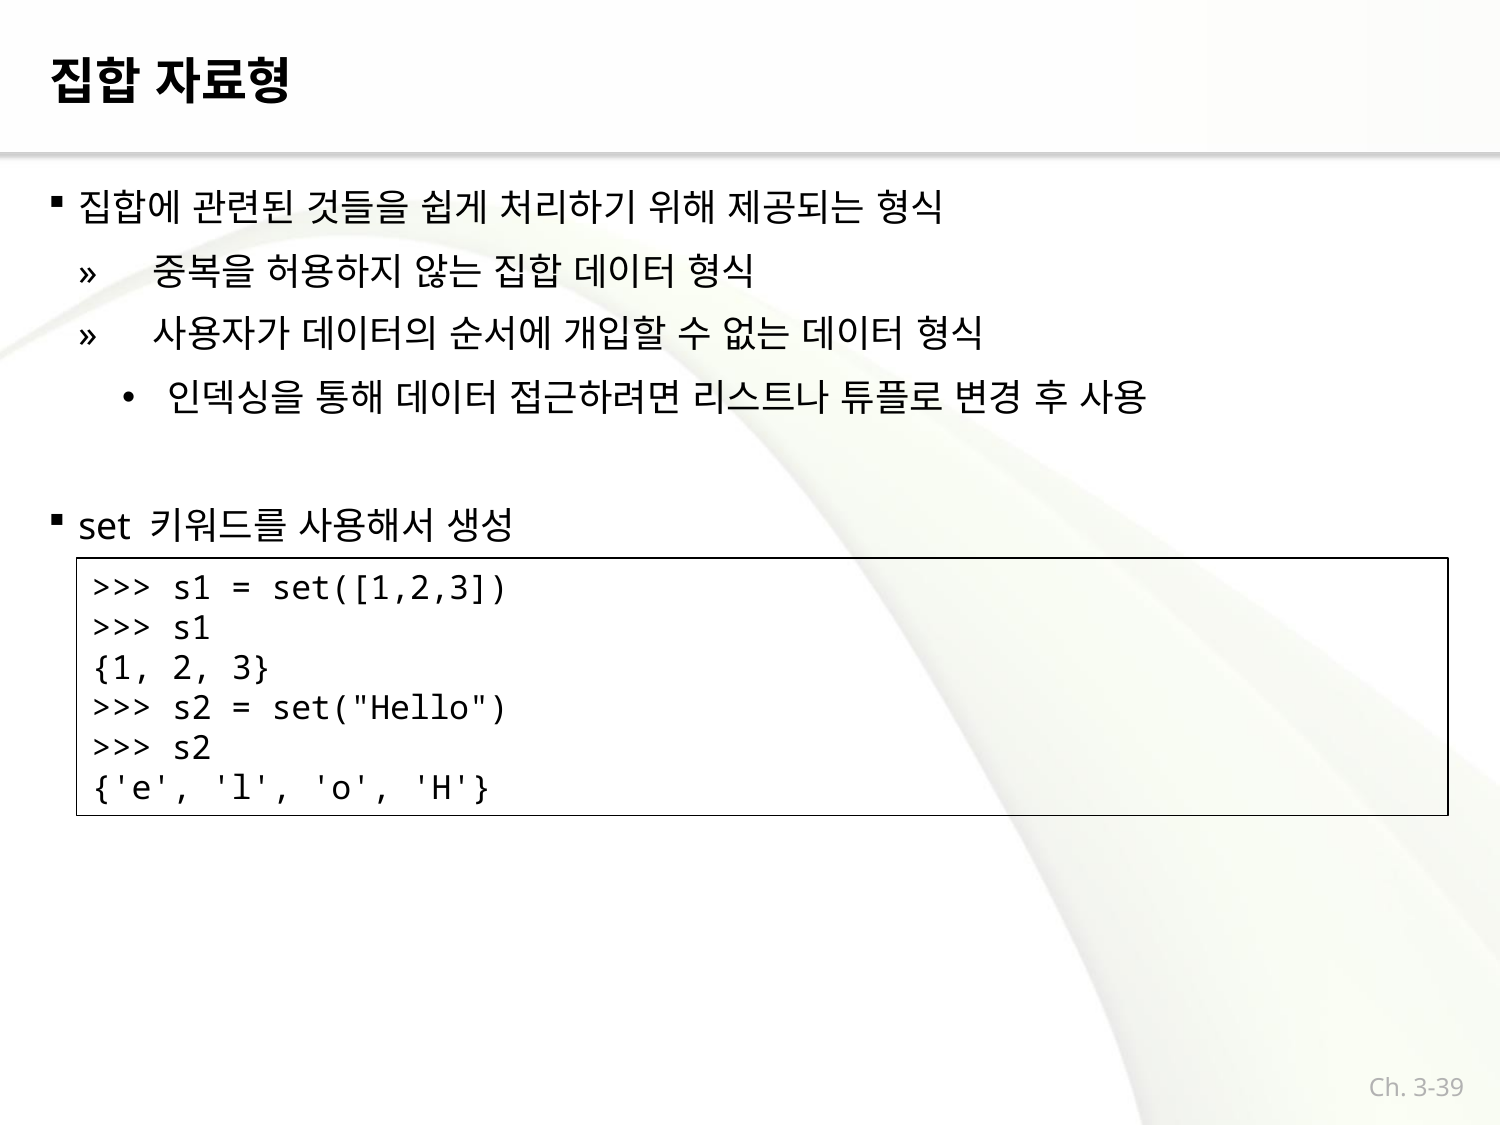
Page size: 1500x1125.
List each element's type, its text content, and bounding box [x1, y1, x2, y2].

title 집합 자료형 [47, 47, 319, 163]
text_box [76, 558, 1449, 816]
text_box 집합에 관련된 것들을 쉽게 처리하기 위해 제공되는 형식 » 중복을 허용하지 않는 집합 데이터 형식 » 사용자가 데이터의 순서에 개입할 수 없는 데이터 형식 인덱싱을 통해 데이터 접근하려면 리스트나 튜플로 변경 후 사용 set 키워드를 사용해서 생성 >>> s1 = set([1,2,3]) >>> s1 {1, 2, 3} >>> s2 = set("Hello") >>> s2 {'e', 'l', 'o', 'H'} [46, 163, 1252, 806]
slide_number Ch. 3-39 [1320, 1072, 1465, 1104]
picture [0, 0, 1500, 1125]
